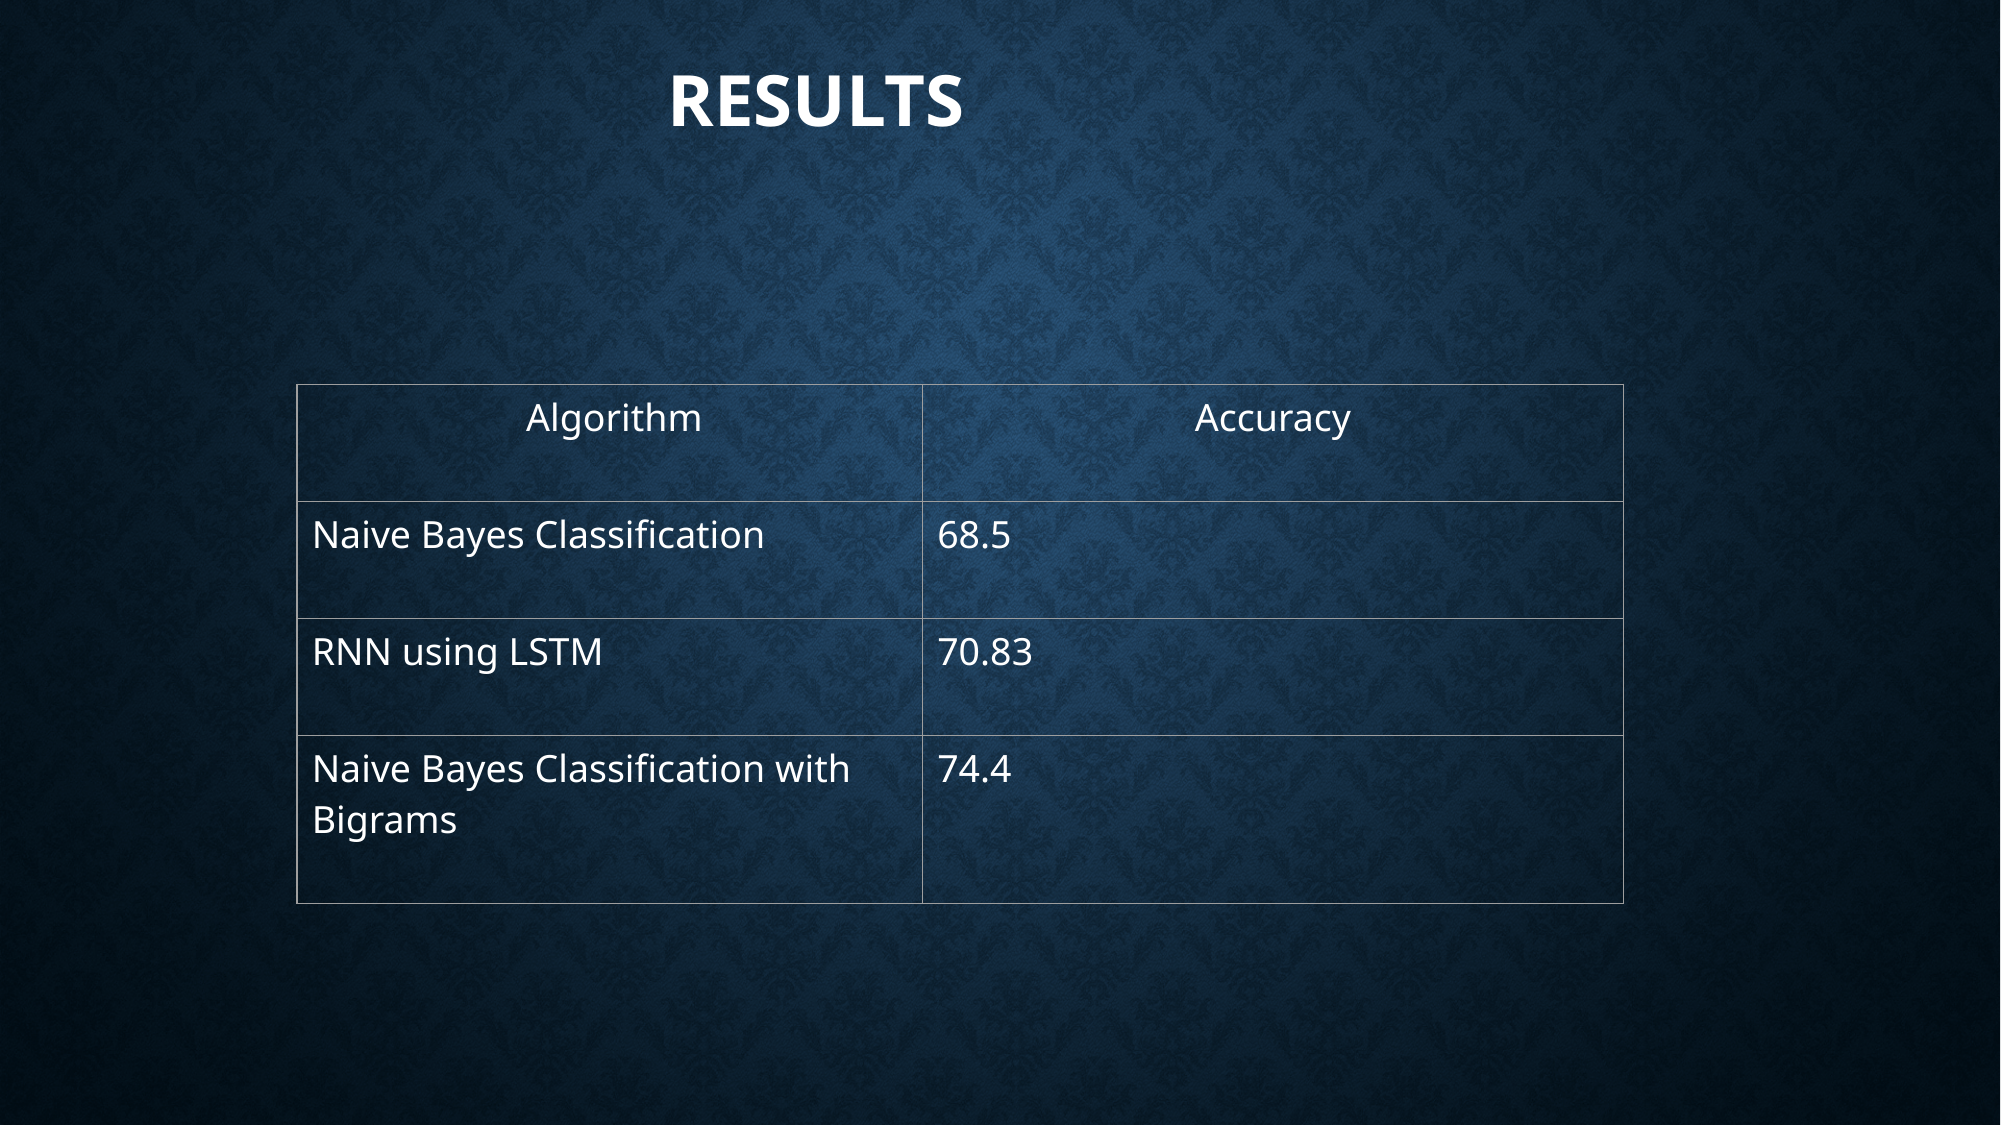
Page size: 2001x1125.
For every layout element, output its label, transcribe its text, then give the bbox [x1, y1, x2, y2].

title Results [45, 49, 1588, 280]
table_cell 70.83 [923, 619, 1623, 735]
table_cell 68.5 [923, 502, 1623, 618]
table_cell Naive Bayes Classification [298, 502, 922, 618]
table_cell Naive Bayes Classification with Bigrams [298, 736, 922, 903]
table_header Accuracy [923, 385, 1623, 501]
table_cell RNN using LSTM [298, 619, 922, 735]
table_header Algorithm [298, 385, 922, 501]
table_cell 74.4 [923, 736, 1623, 903]
